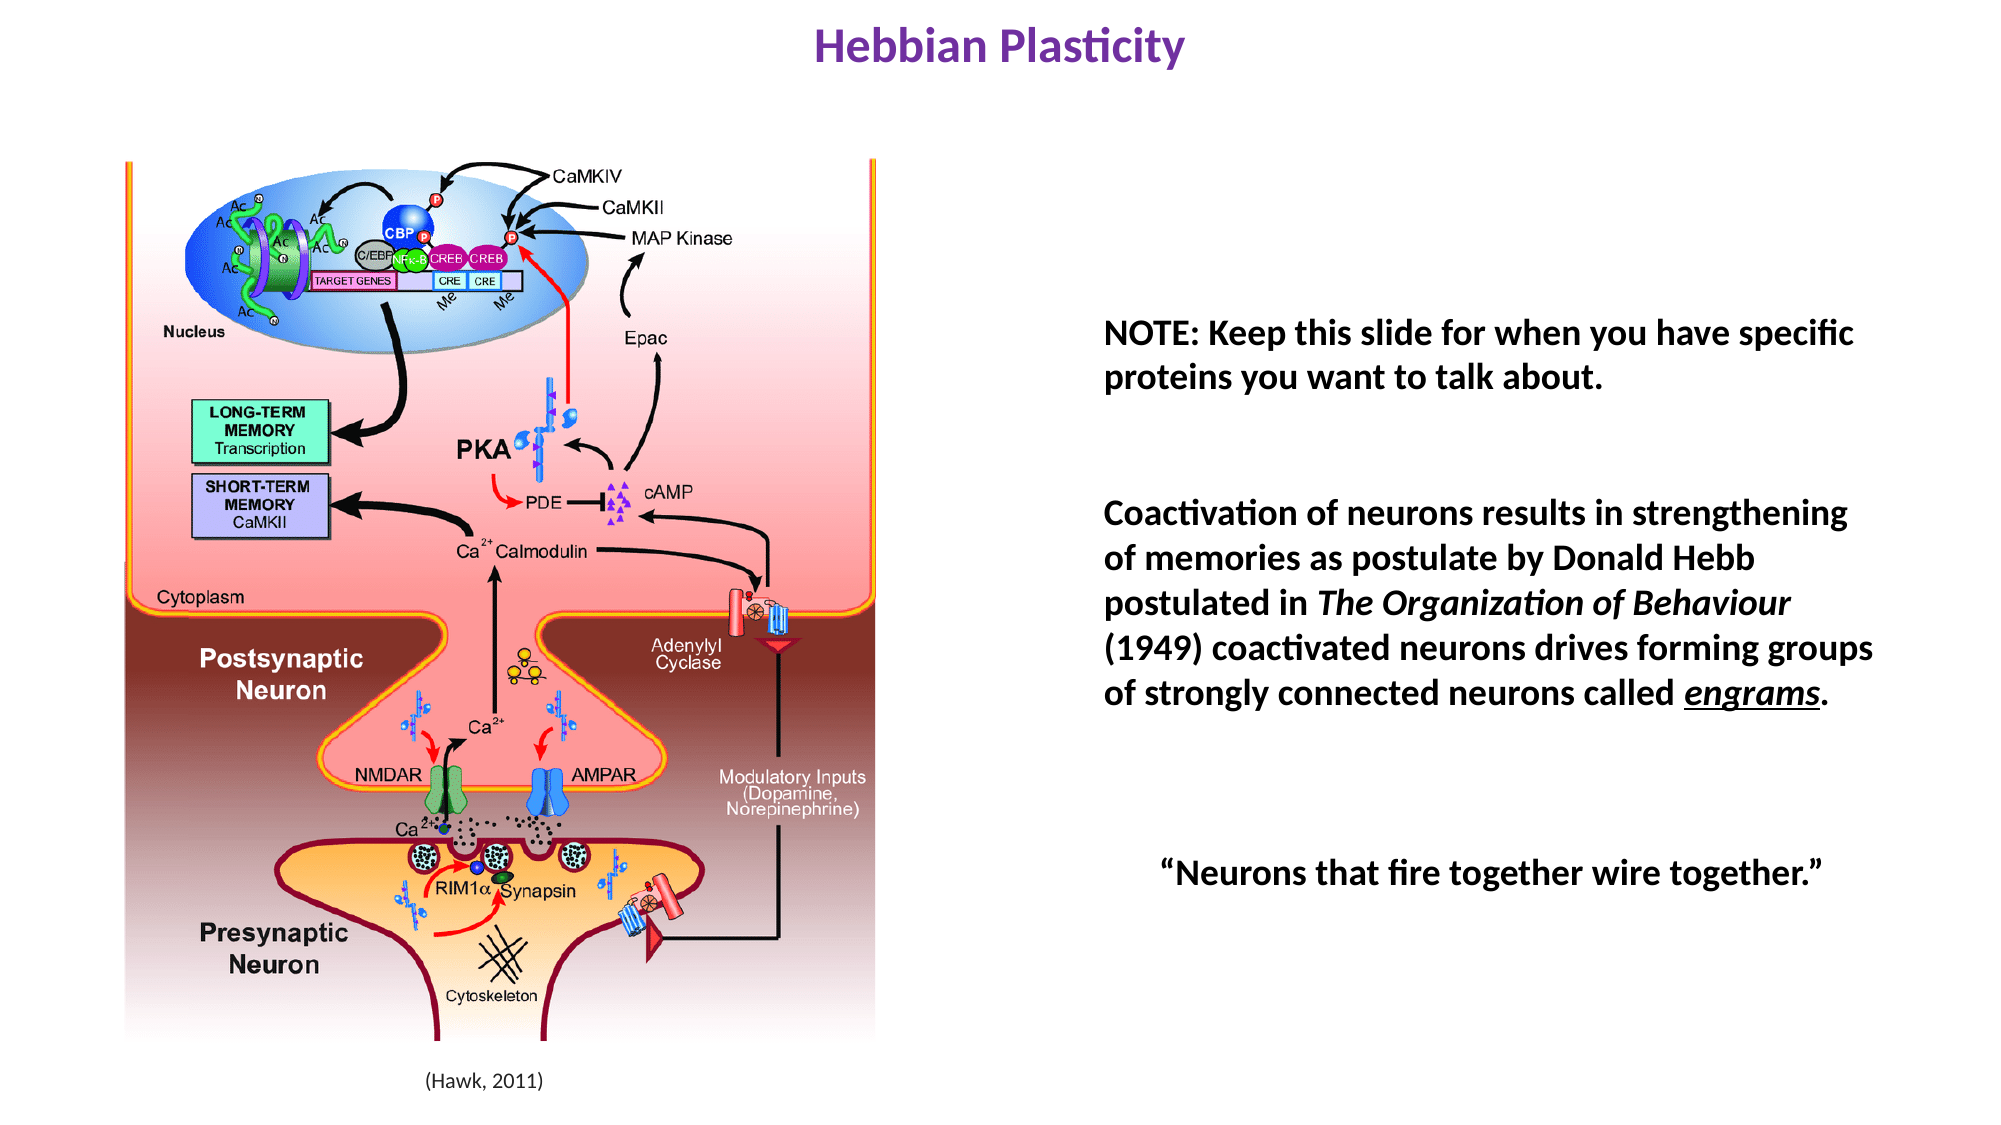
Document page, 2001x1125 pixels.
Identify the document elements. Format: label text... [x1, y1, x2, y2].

text_box (Hawk, 2011) [404, 1054, 685, 1107]
text_box NOTE: Keep this slide for when you have specific proteins you want to talk about. Coactivation of neurons results in strengthening of memories as postulate by Donald Hebb postulated in The Organization of Behaviour (1949) coactivated neurons drives forming groups of strongly connected neurons called engrams. “Neurons that fire together wire together.” [1089, 300, 1895, 990]
text_box Hebbian Plasticity [0, 4, 2000, 80]
picture [124, 147, 876, 1054]
